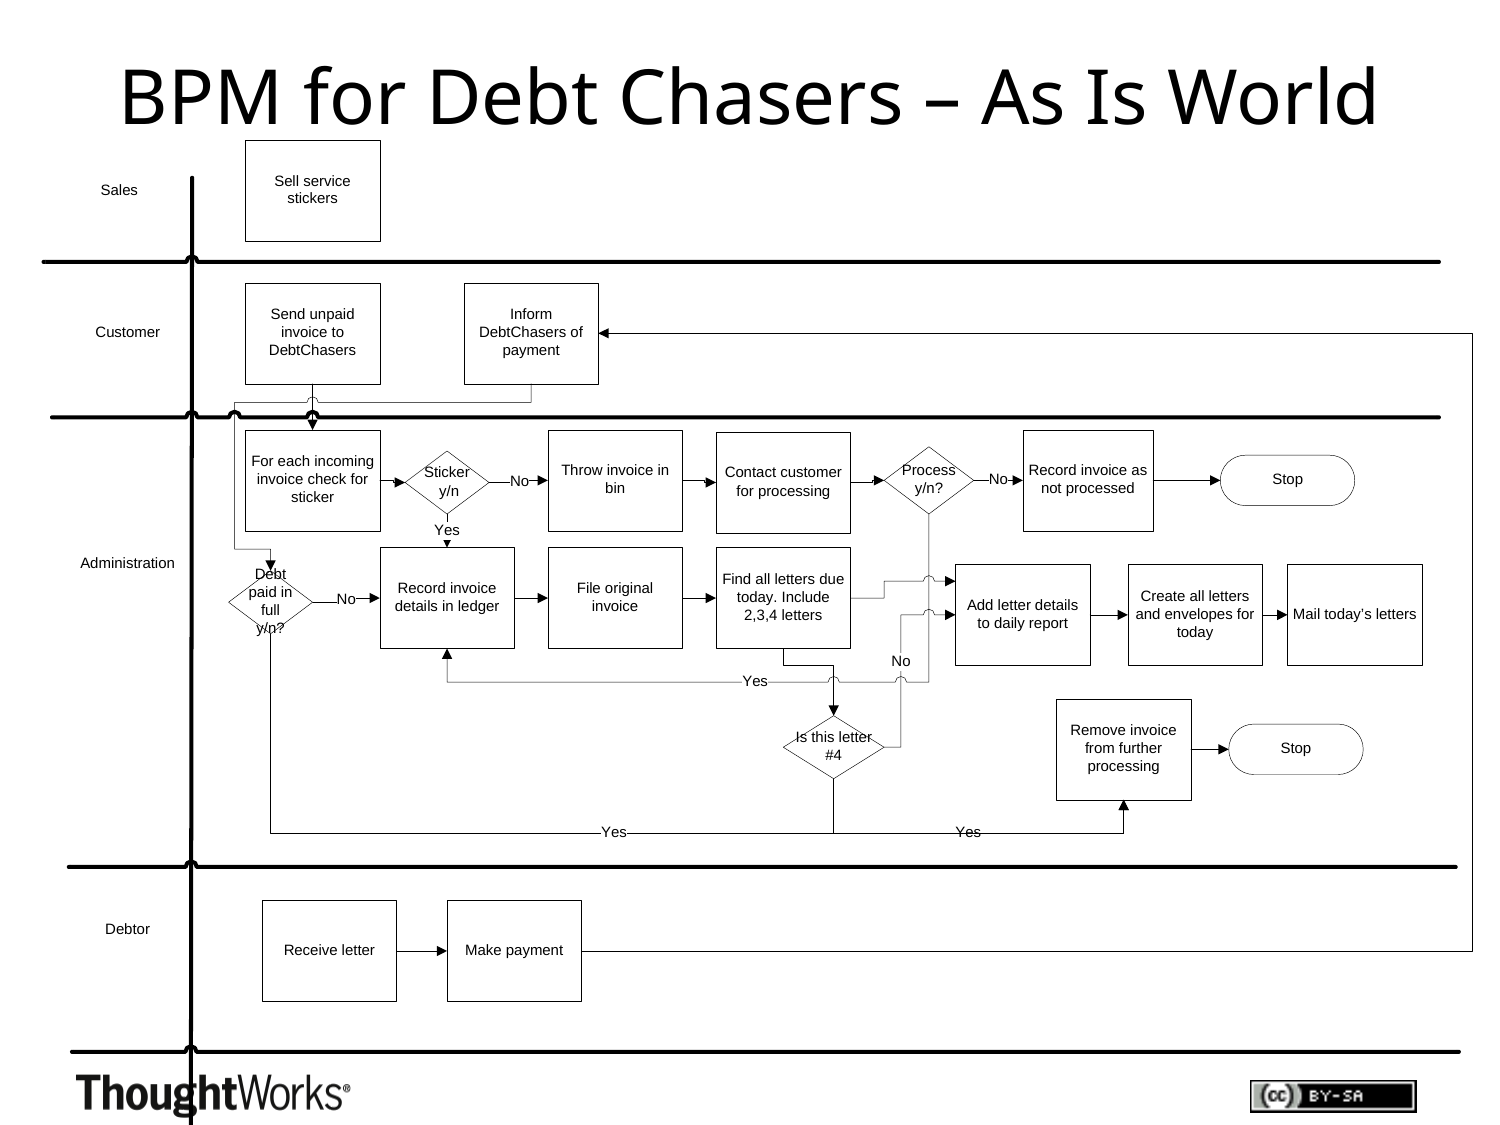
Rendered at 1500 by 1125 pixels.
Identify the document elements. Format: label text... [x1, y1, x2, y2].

title BPM for Debt Chasers – As Is World [75, 0, 1425, 135]
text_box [37, 137, 1487, 1125]
